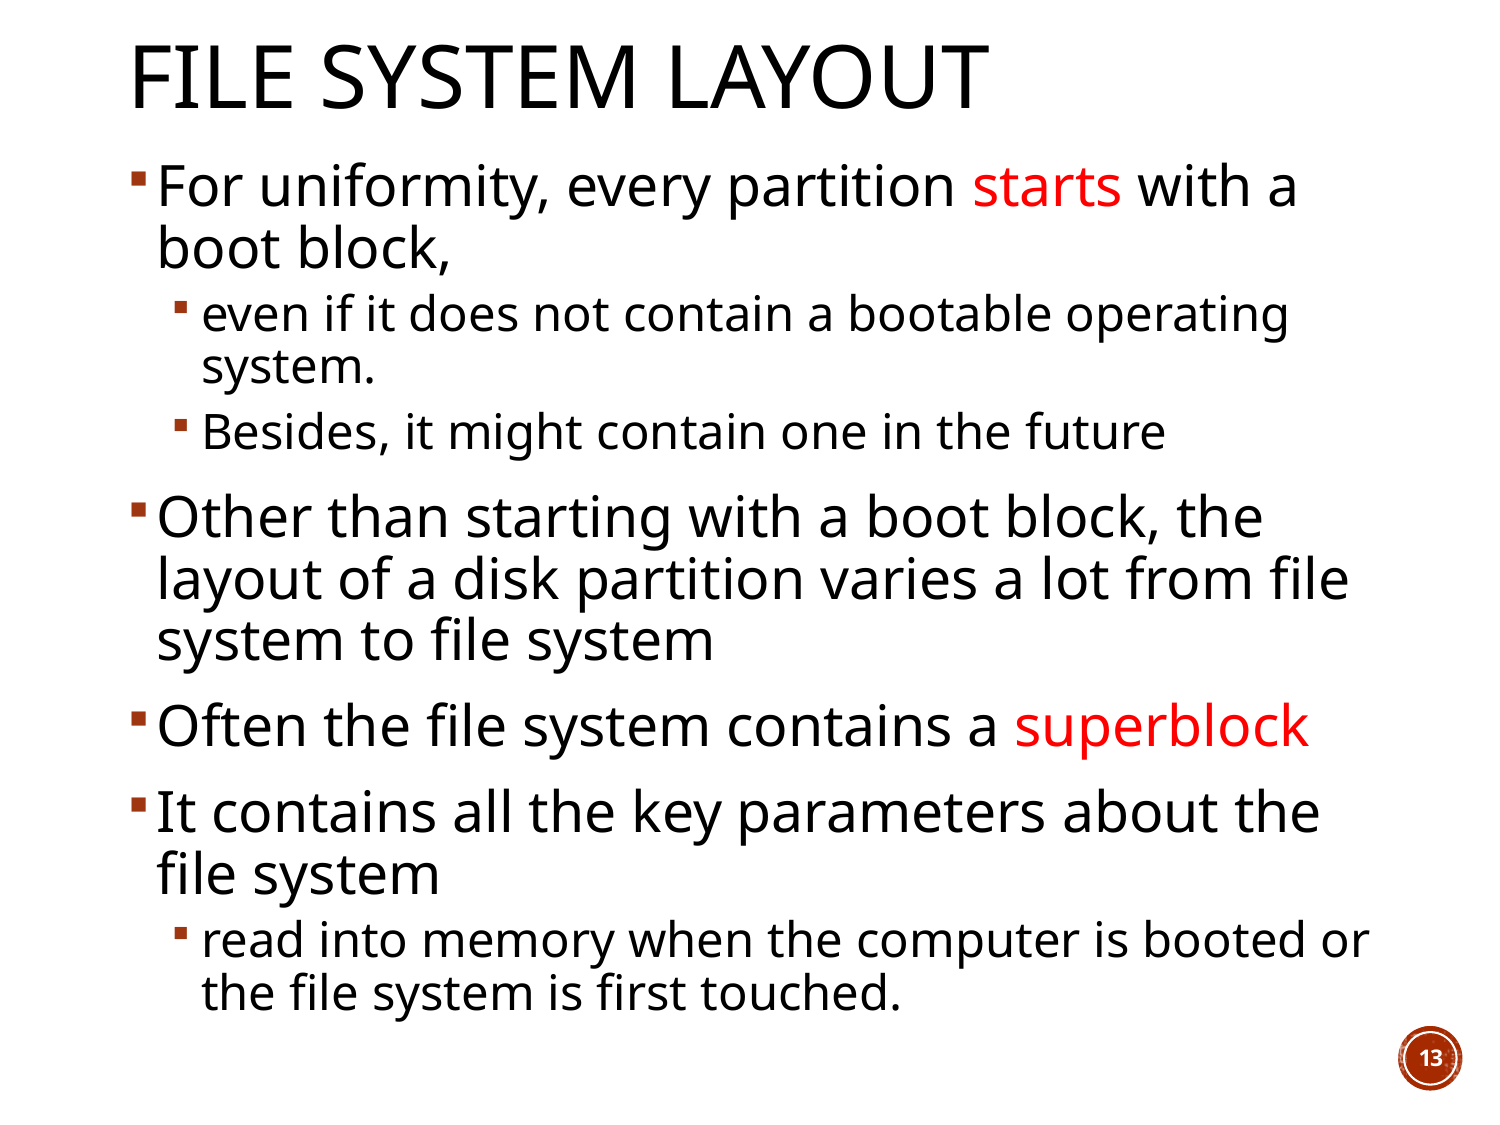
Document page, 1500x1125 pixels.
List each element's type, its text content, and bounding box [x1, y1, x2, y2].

slide_number 13 [1391, 1028, 1471, 1089]
title File System Layout [112, 0, 1388, 149]
list For uniformity, every partition starts with a boot block, even if it does not contain a bootable operating system. Besides, it might contain one in the future Other than starting with a boot block, the layout of a disk partition varies a lot from file system to file system Often the file system contains a superblock It contains all the key parameters about the file system read into memory when the computer is booted or the file system is first touched. [112, 149, 1388, 1030]
